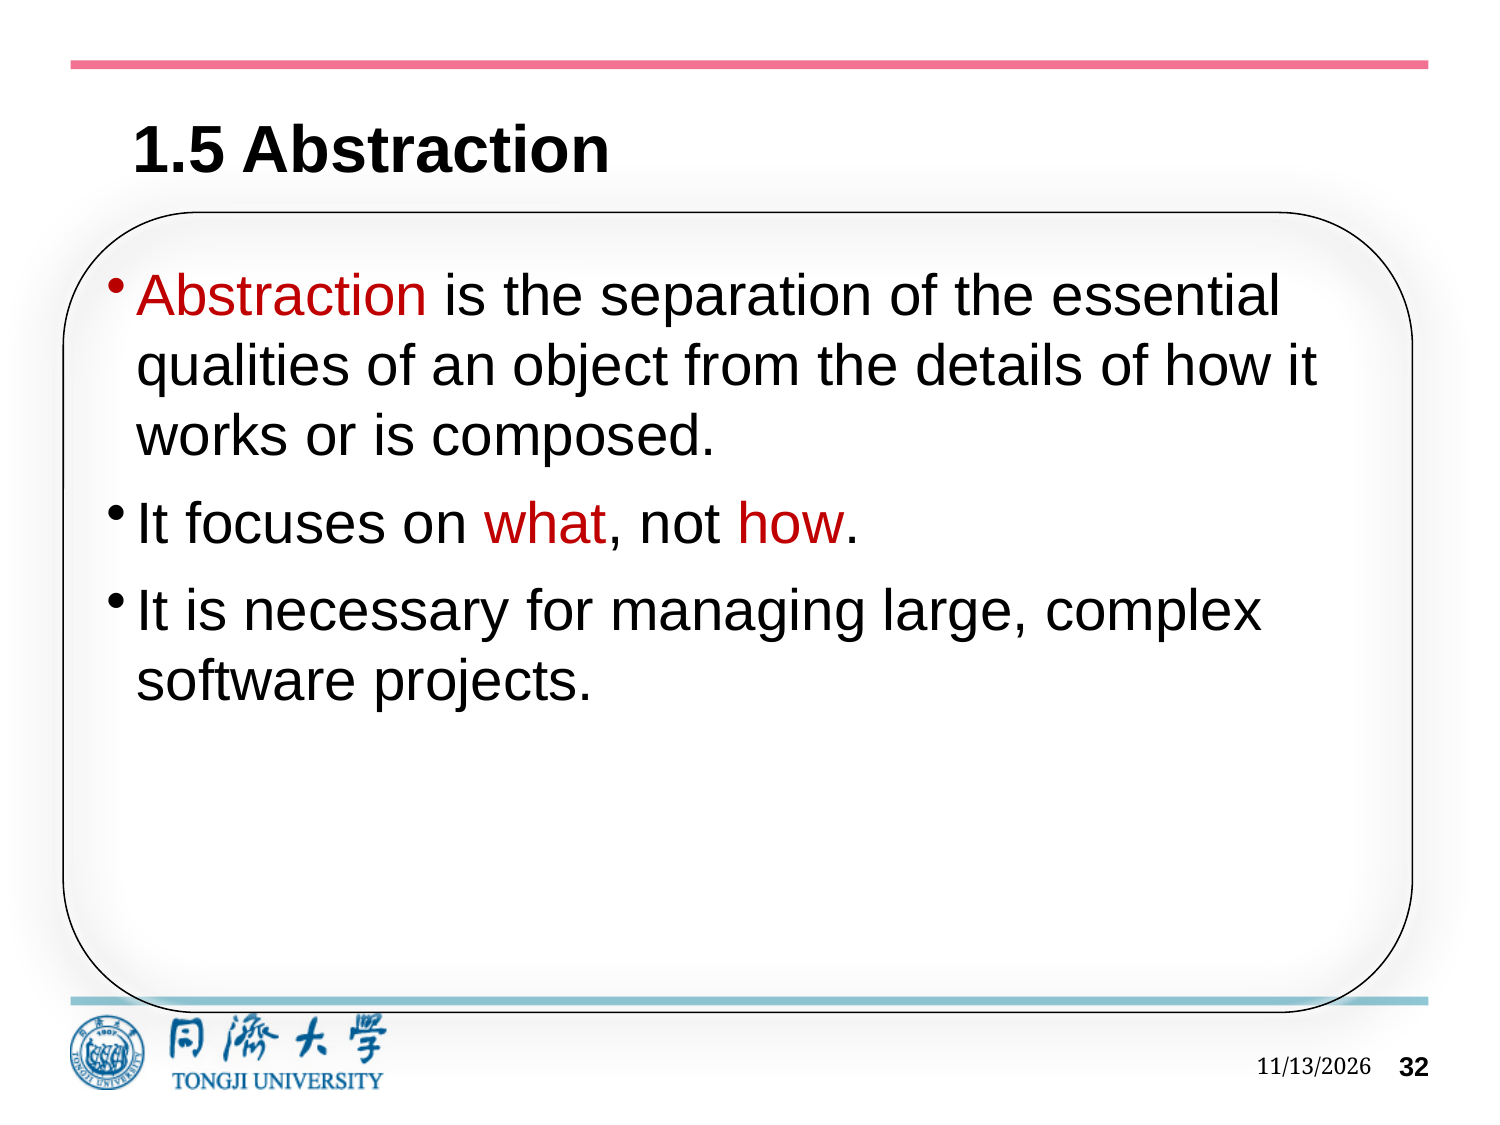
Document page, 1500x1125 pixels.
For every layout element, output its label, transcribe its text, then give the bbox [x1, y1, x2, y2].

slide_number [1228, 1046, 1370, 1088]
text_box [63, 212, 1413, 1013]
slide_number 32 [1370, 1046, 1430, 1088]
picture [70, 1012, 388, 1090]
title 1.5 Abstraction [117, 107, 1430, 264]
